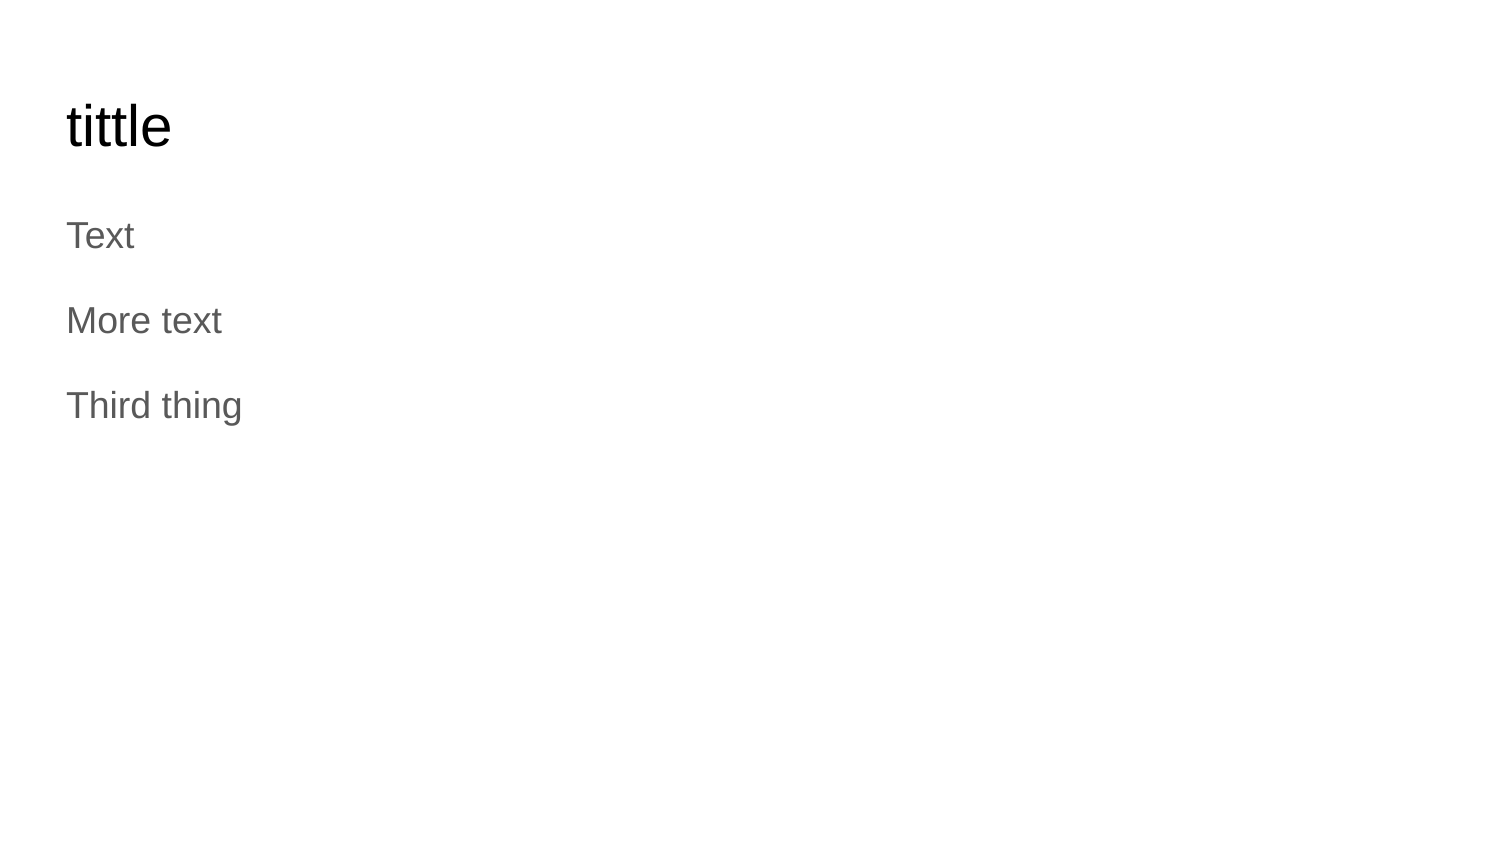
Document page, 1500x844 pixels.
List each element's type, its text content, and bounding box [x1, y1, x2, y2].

title tittle [51, 72, 1449, 167]
list Text More text Third thing [51, 189, 1449, 750]
